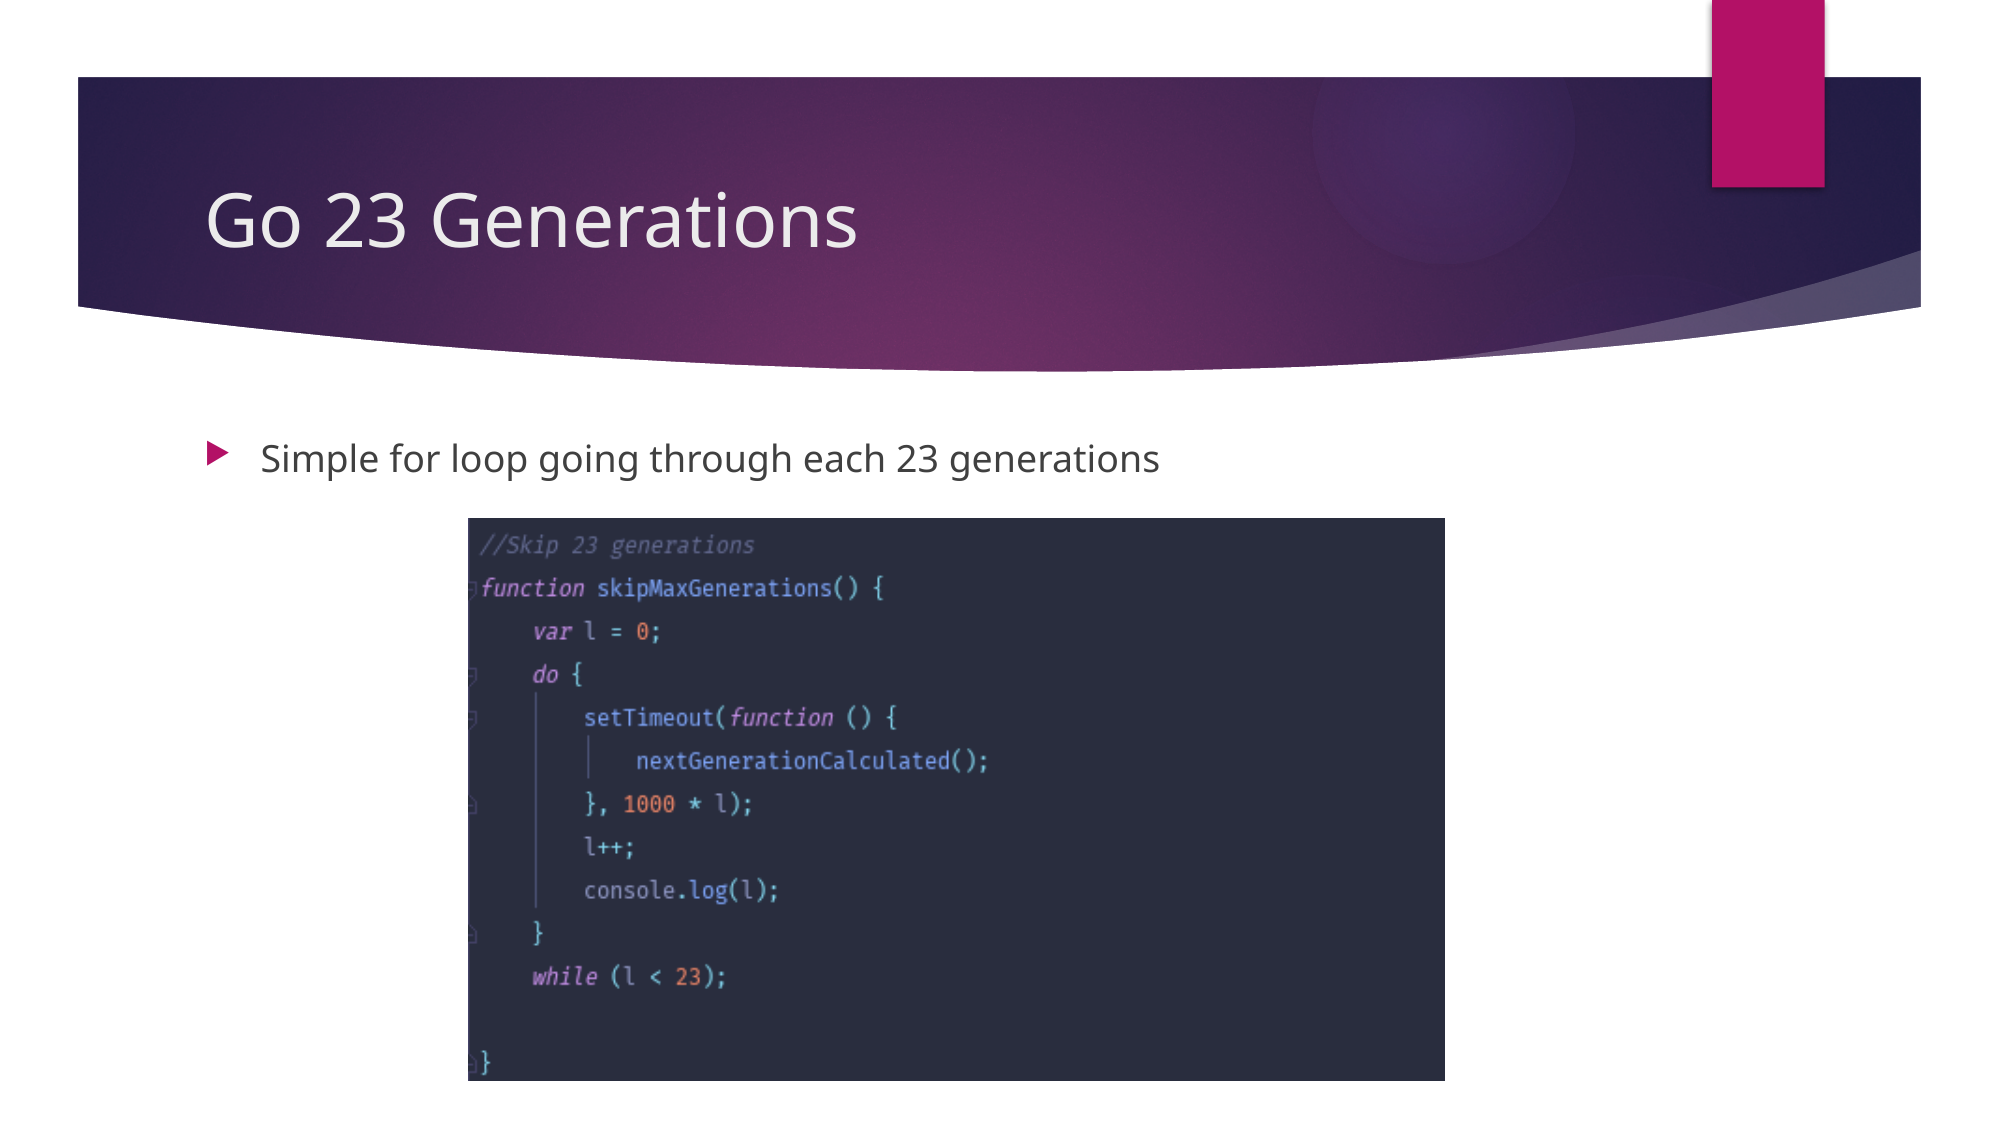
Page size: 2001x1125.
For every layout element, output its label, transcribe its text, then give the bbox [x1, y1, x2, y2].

title Go 23 Generations [189, 159, 1627, 276]
list Simple for loop going through each 23 generations [189, 427, 1638, 988]
picture [468, 518, 1445, 1082]
